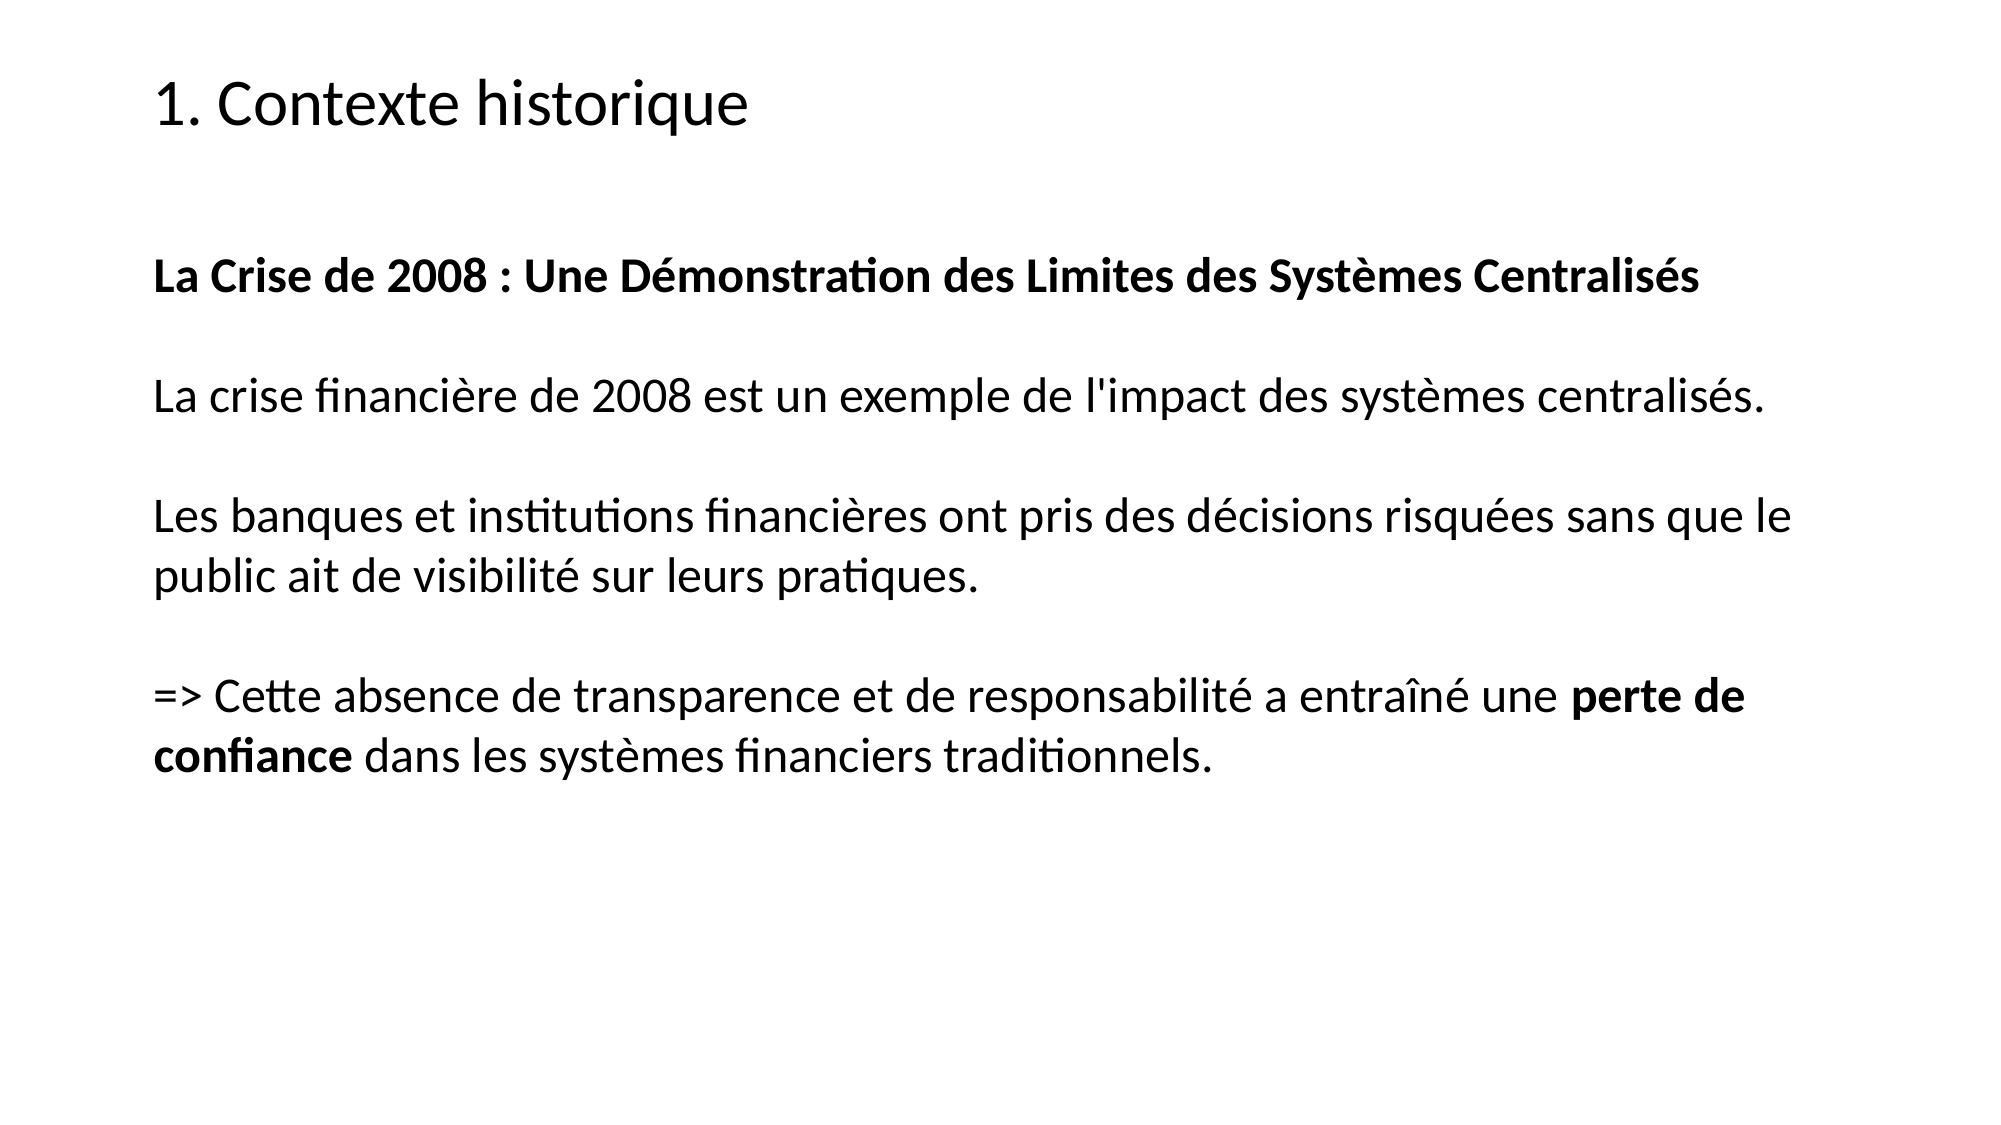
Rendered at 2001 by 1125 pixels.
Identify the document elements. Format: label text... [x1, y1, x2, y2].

text_box 1. Contexte historique [137, 59, 1863, 155]
text_box La Crise de 2008 : Une Démonstration des Limites des Systèmes Centralisés La crise financière de 2008 est un exemple de l'impact des systèmes centralisés. Les banques et institutions financières ont pris des décisions risquées sans que le public ait de visibilité sur leurs pratiques. => Cette absence de transparence et de responsabilité a entraîné une perte de confiance dans les systèmes financiers traditionnels. [138, 234, 1866, 790]
